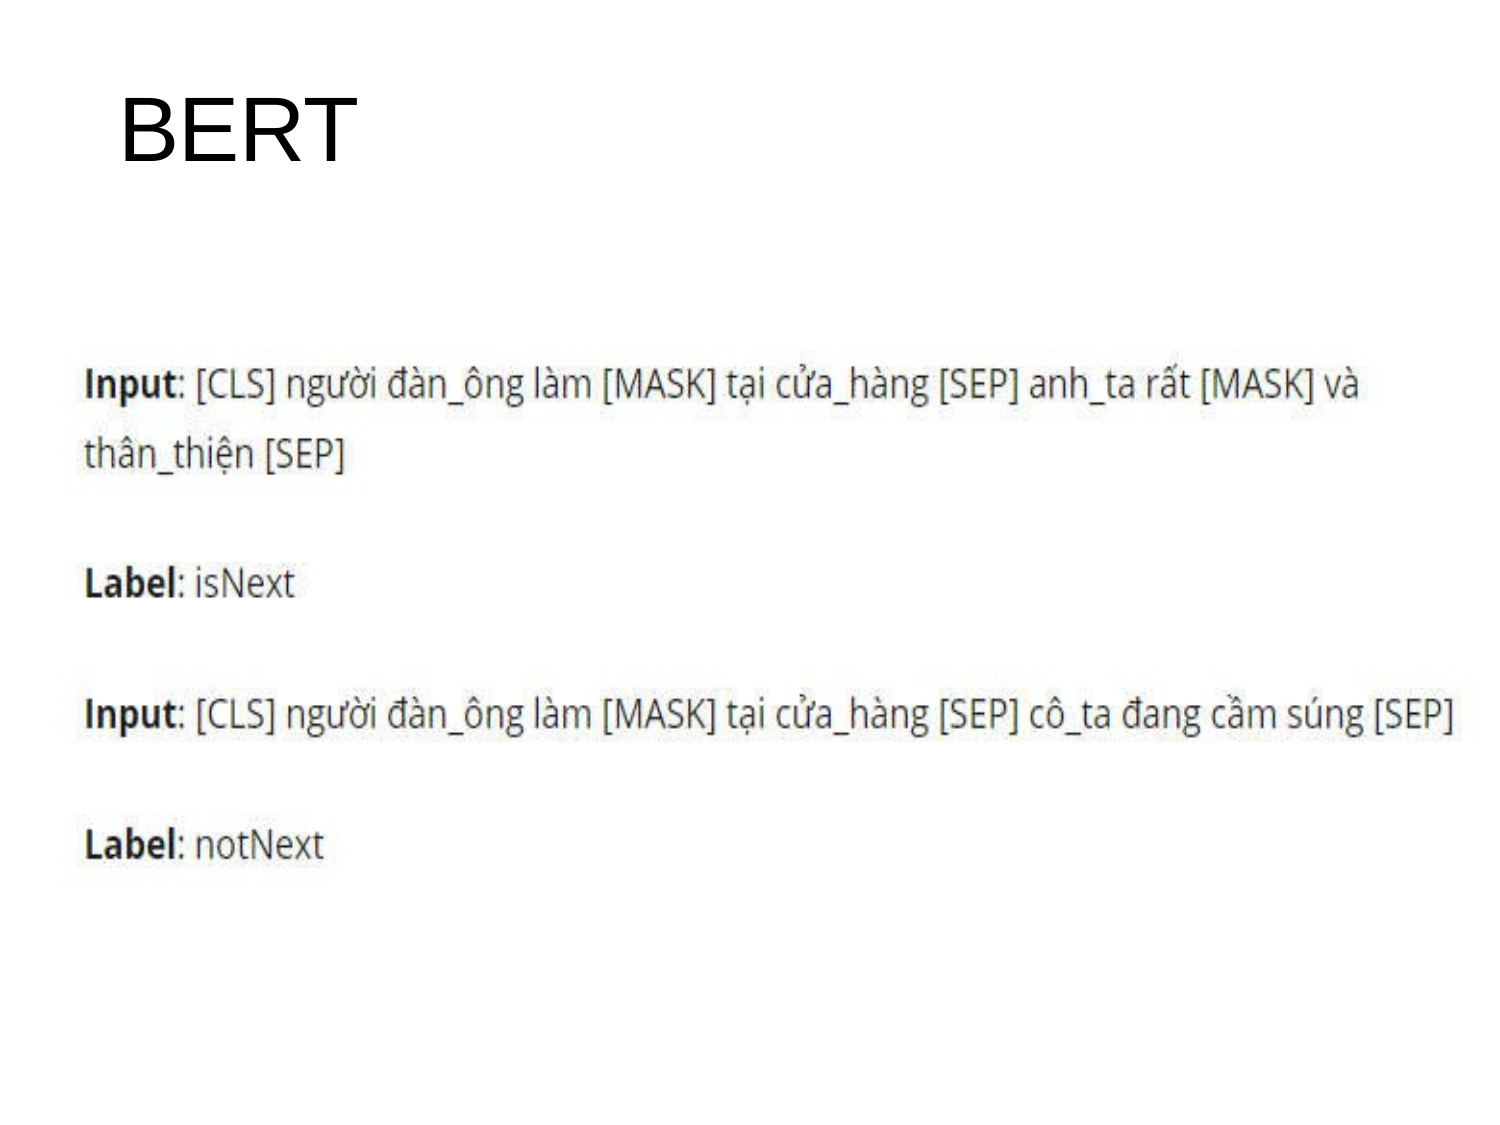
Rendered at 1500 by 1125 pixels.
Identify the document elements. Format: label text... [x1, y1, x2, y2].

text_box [62, 349, 1484, 900]
title BERT [12, 13, 1324, 258]
